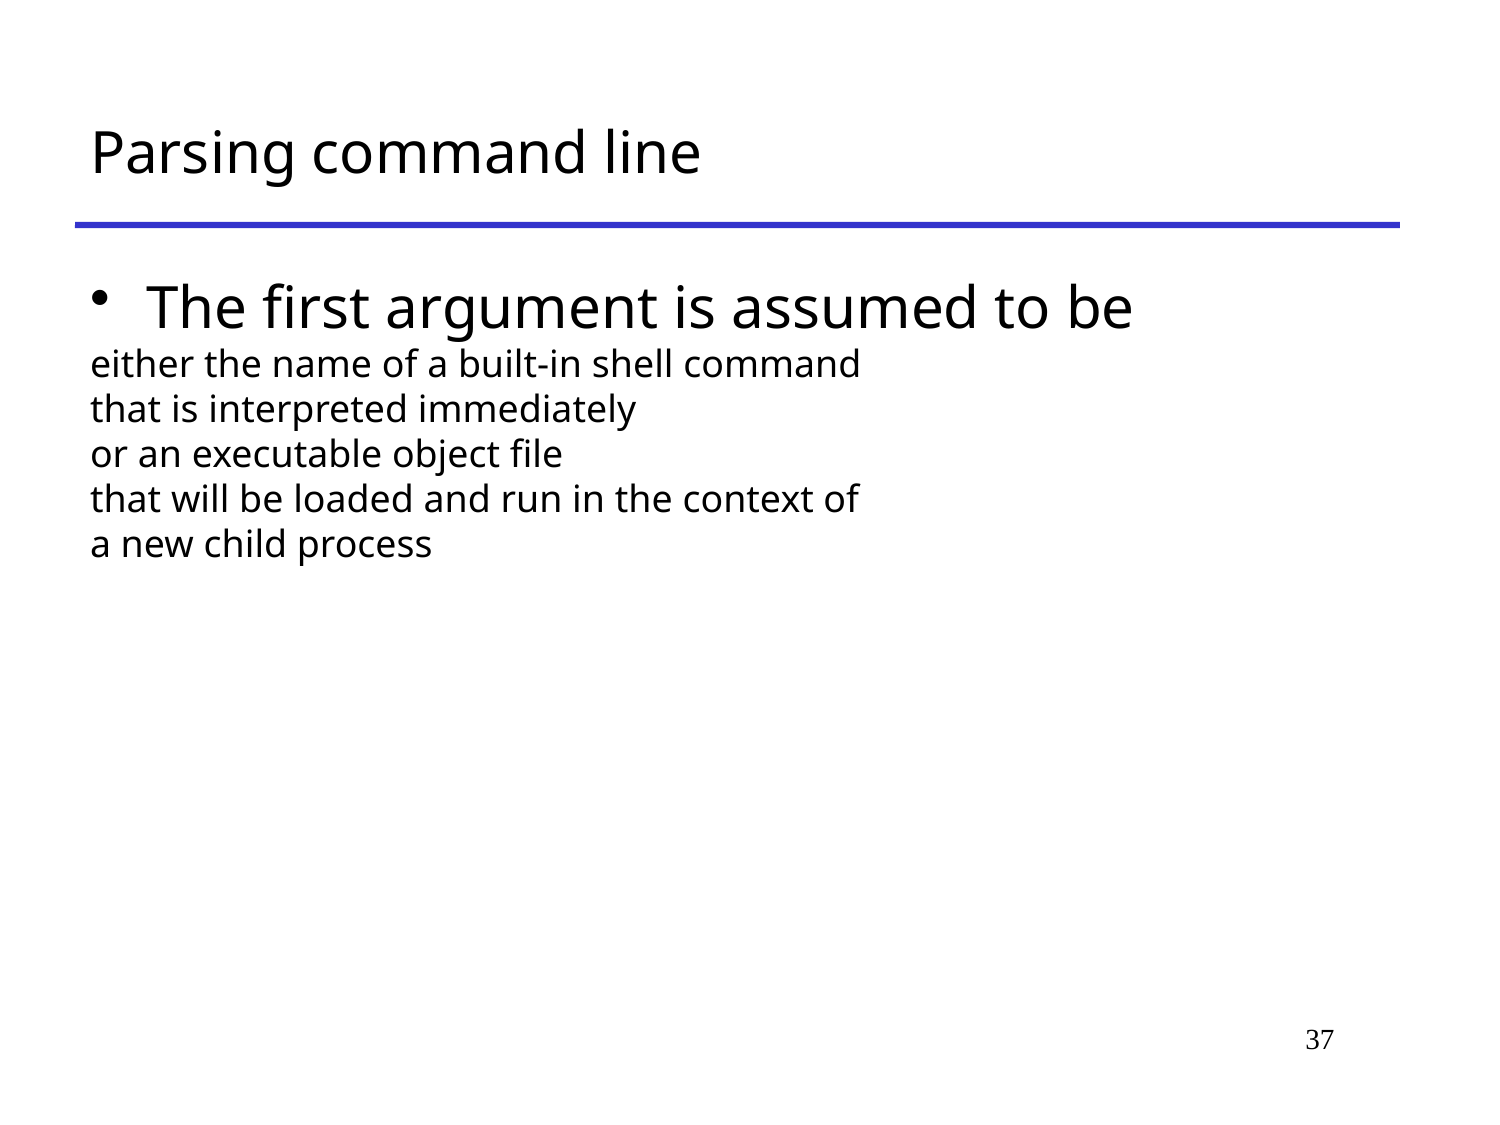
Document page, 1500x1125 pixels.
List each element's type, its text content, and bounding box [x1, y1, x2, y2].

slide_number 37 [1137, 1012, 1351, 1088]
list The first argument is assumed to be either the name of a built-in shell command that is interpreted immediately or an executable object file that will be loaded and run in the context of a new child process [75, 262, 1400, 988]
title Parsing command line [75, 75, 1400, 225]
